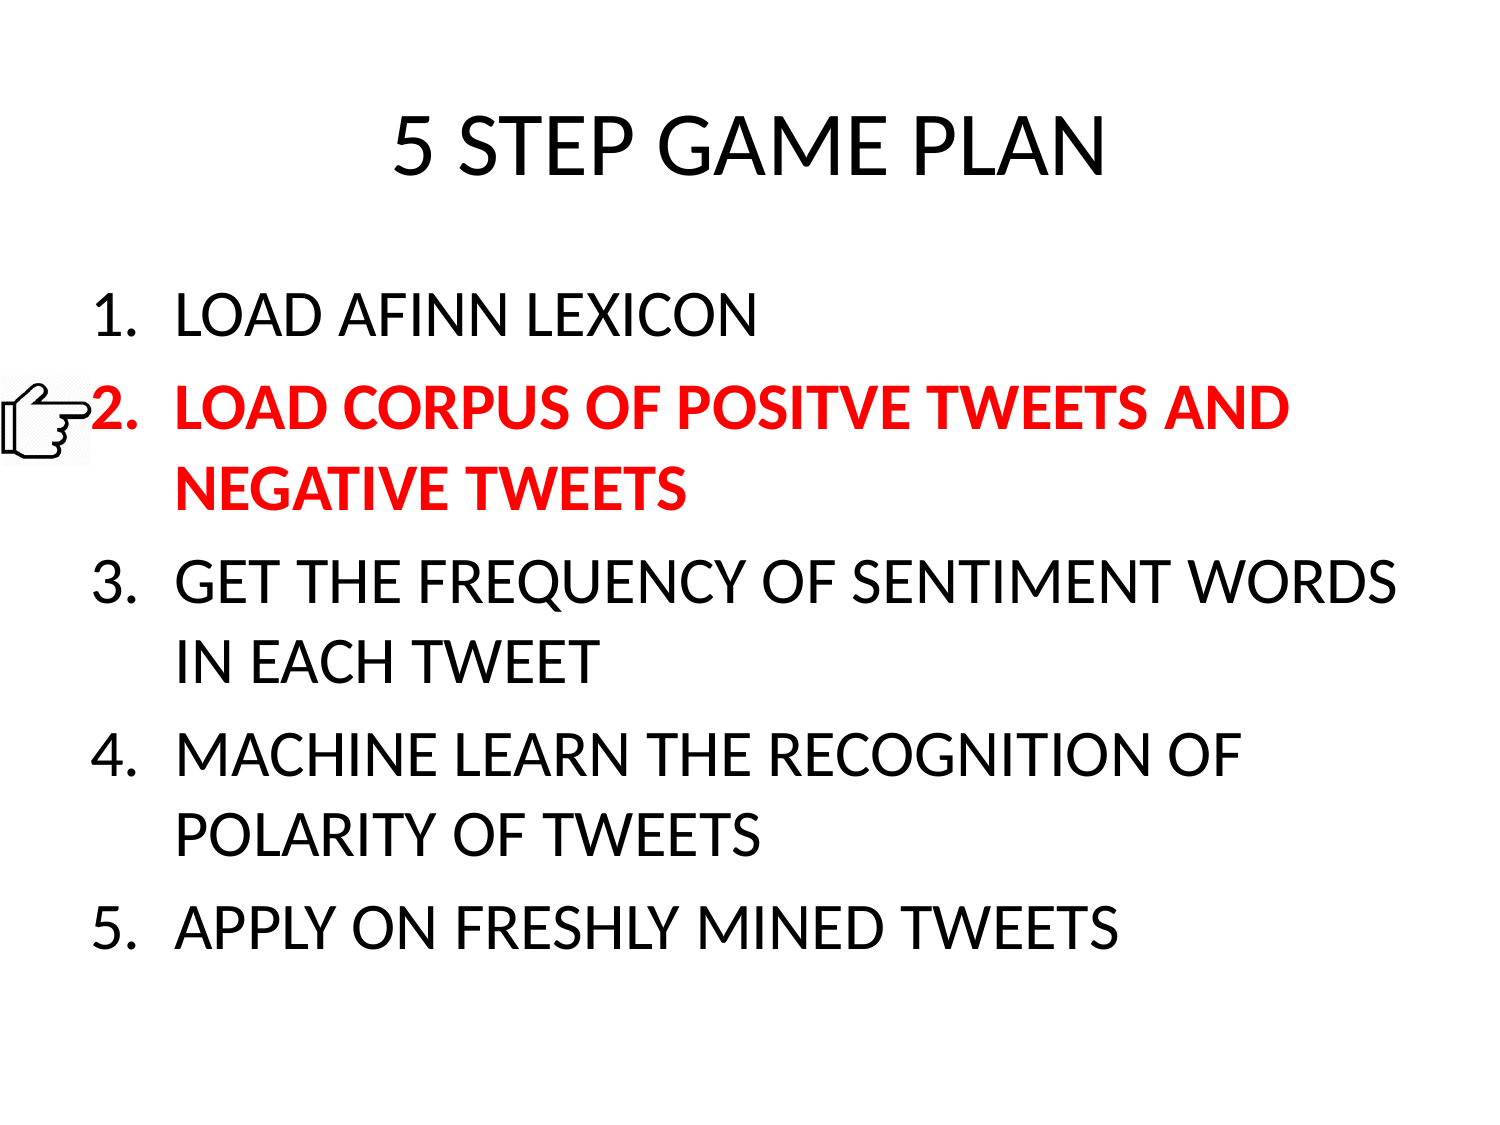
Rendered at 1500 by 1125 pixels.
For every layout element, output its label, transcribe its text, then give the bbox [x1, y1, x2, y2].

title 5 STEP GAME PLAN [75, 45, 1425, 233]
picture [0, 374, 92, 467]
list LOAD AFINN LEXICON LOAD CORPUS OF POSITVE TWEETS AND NEGATIVE TWEETS GET THE FREQUENCY OF SENTIMENT WORDS IN EACH TWEET MACHINE LEARN THE RECOGNITION OF POLARITY OF TWEETS APPLY ON FRESHLY MINED TWEETS [75, 262, 1425, 1005]
